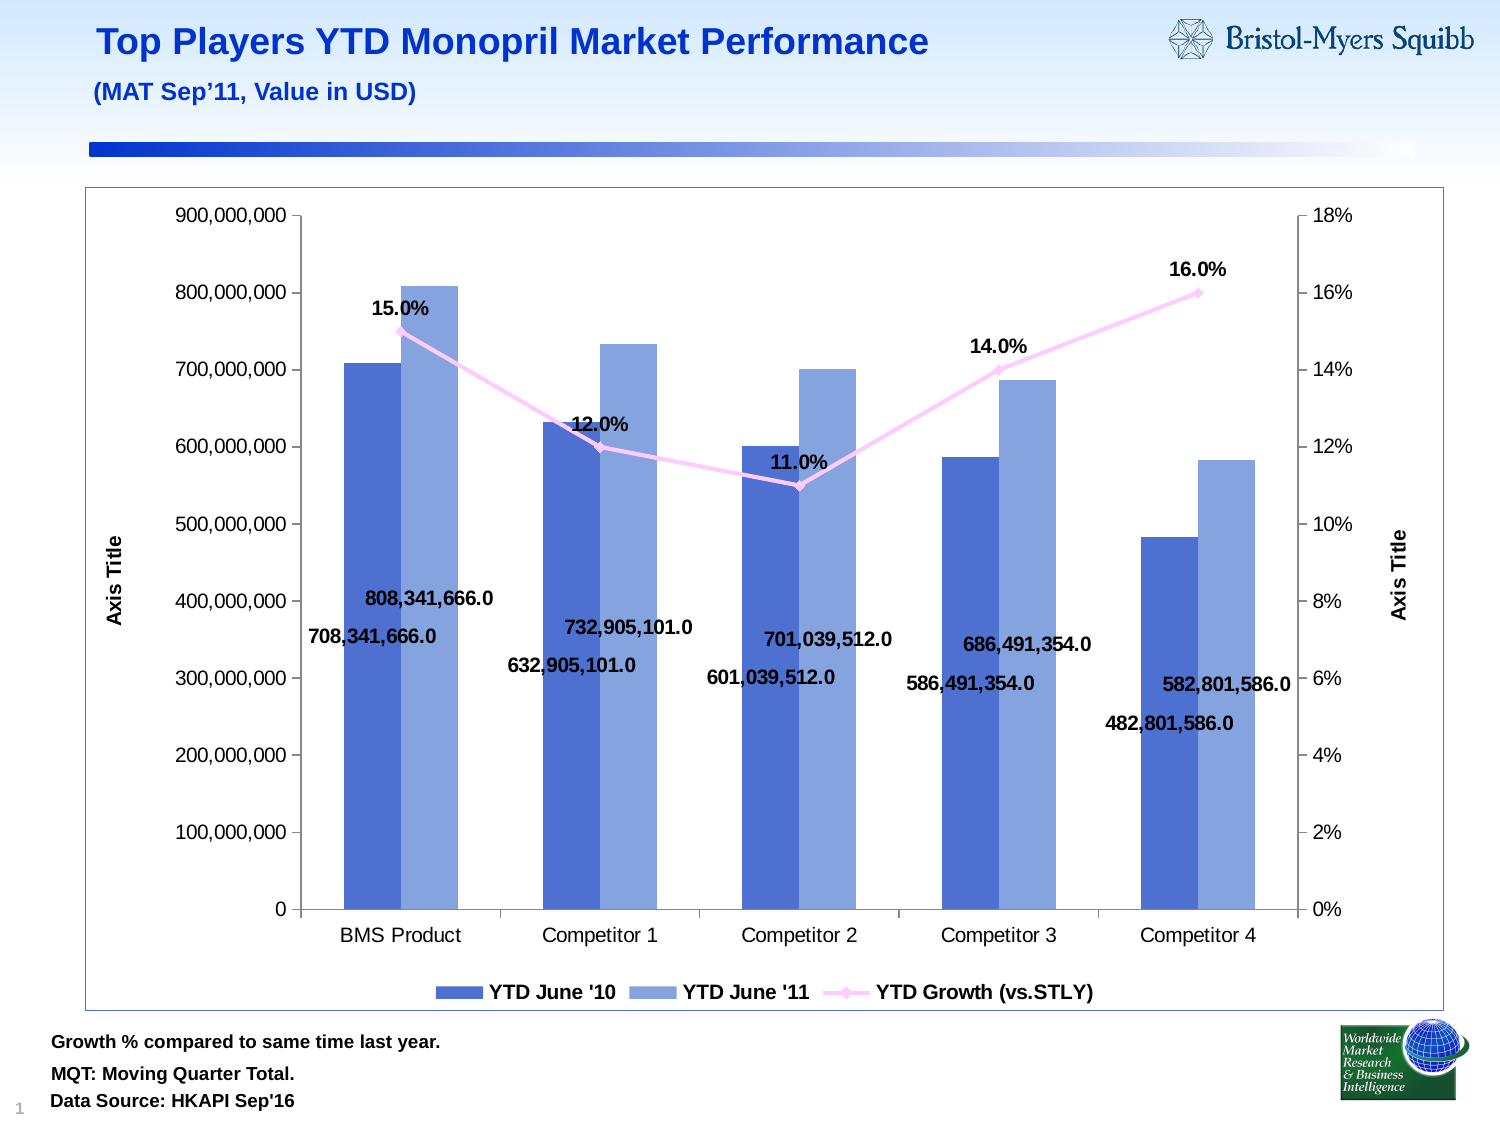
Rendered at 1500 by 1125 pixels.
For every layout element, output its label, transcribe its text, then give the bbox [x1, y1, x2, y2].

text_box (MAT Sep’11, Value in USD) [79, 68, 1478, 146]
text_box MQT: Moving Quarter Total. [43, 1060, 322, 1092]
chart [85, 187, 1444, 1011]
text_box Growth % compared to same time last year. [43, 1024, 505, 1060]
picture [1368, 9, 1485, 65]
text_box Data Source: HKAPI Sep'16 [35, 1081, 1288, 1119]
title Top Players YTD Monopril Market Performance [81, 9, 1368, 68]
